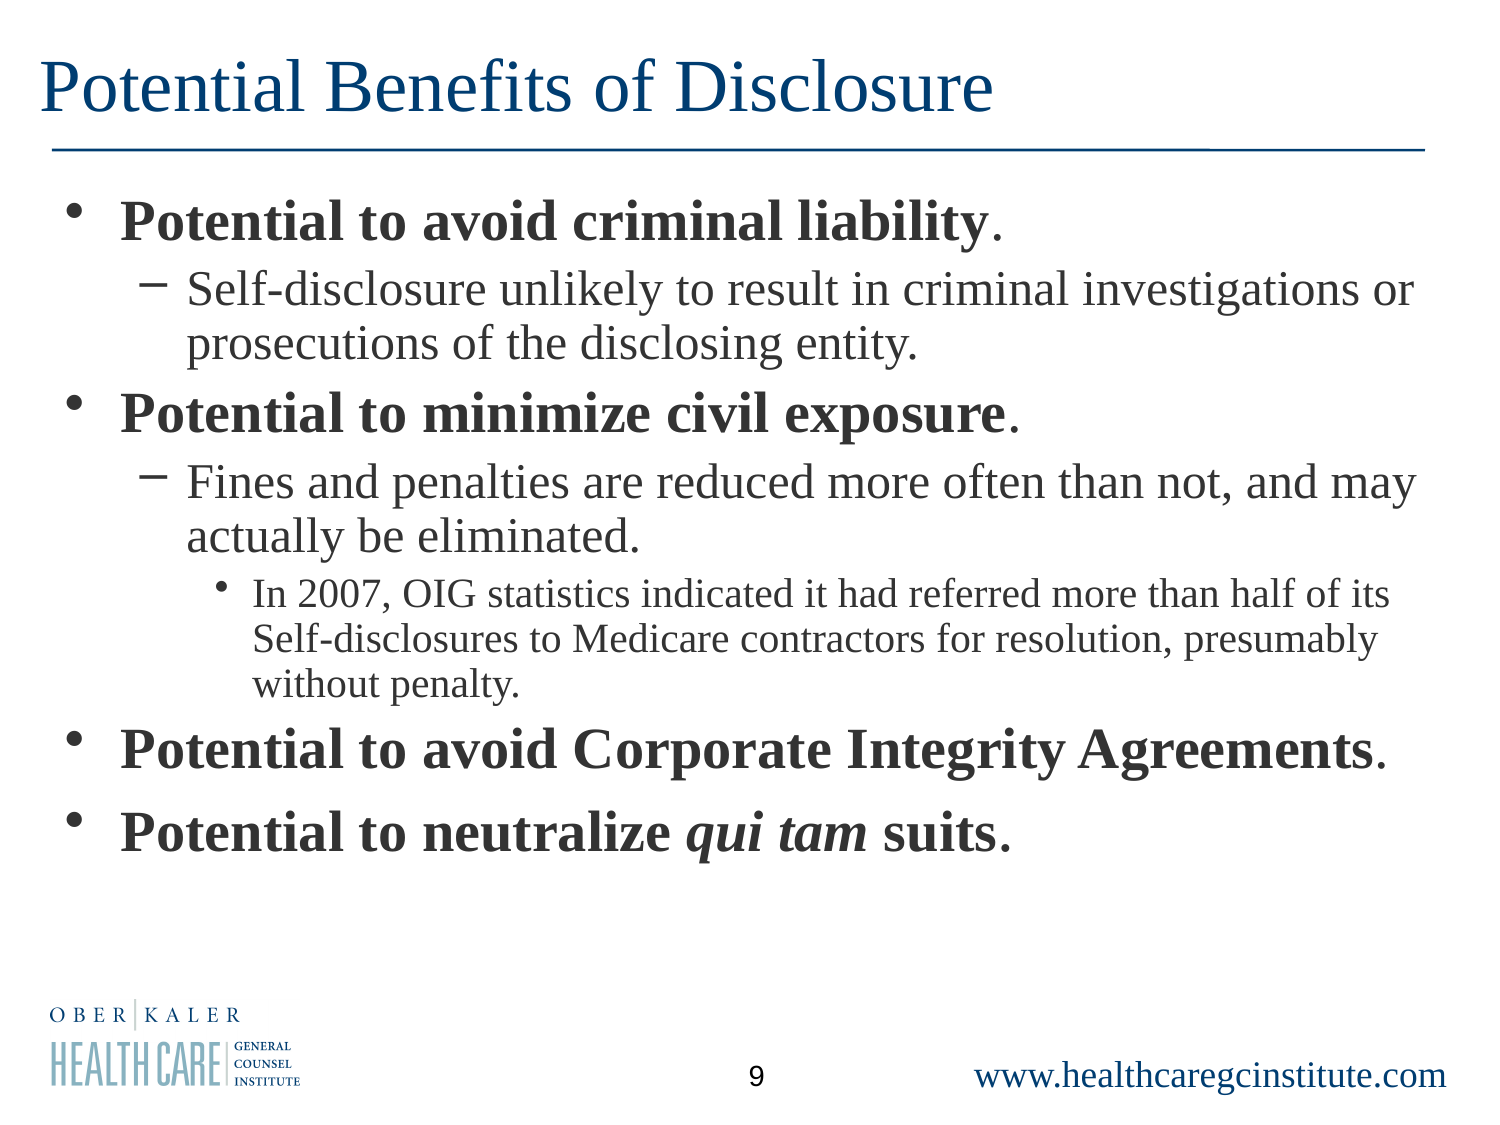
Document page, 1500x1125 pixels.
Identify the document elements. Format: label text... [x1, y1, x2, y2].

slide_number 9 [692, 1050, 780, 1100]
title Potential Benefits of Disclosure [24, 12, 1376, 151]
picture [50, 999, 300, 1086]
list Potential to avoid criminal liability. Self-disclosure unlikely to result in criminal investigations or prosecutions of the disclosing entity. Potential to minimize civil exposure. Fines and penalties are reduced more often than not, and may actually be eliminated. In 2007, OIG statistics indicated it had referred more than half of its Self-disclosures to Medicare contractors for resolution, presumably without penalty. Potential to avoid Corporate Integrity Agreements. Potential to neutralize qui tam suits. [49, 174, 1451, 976]
